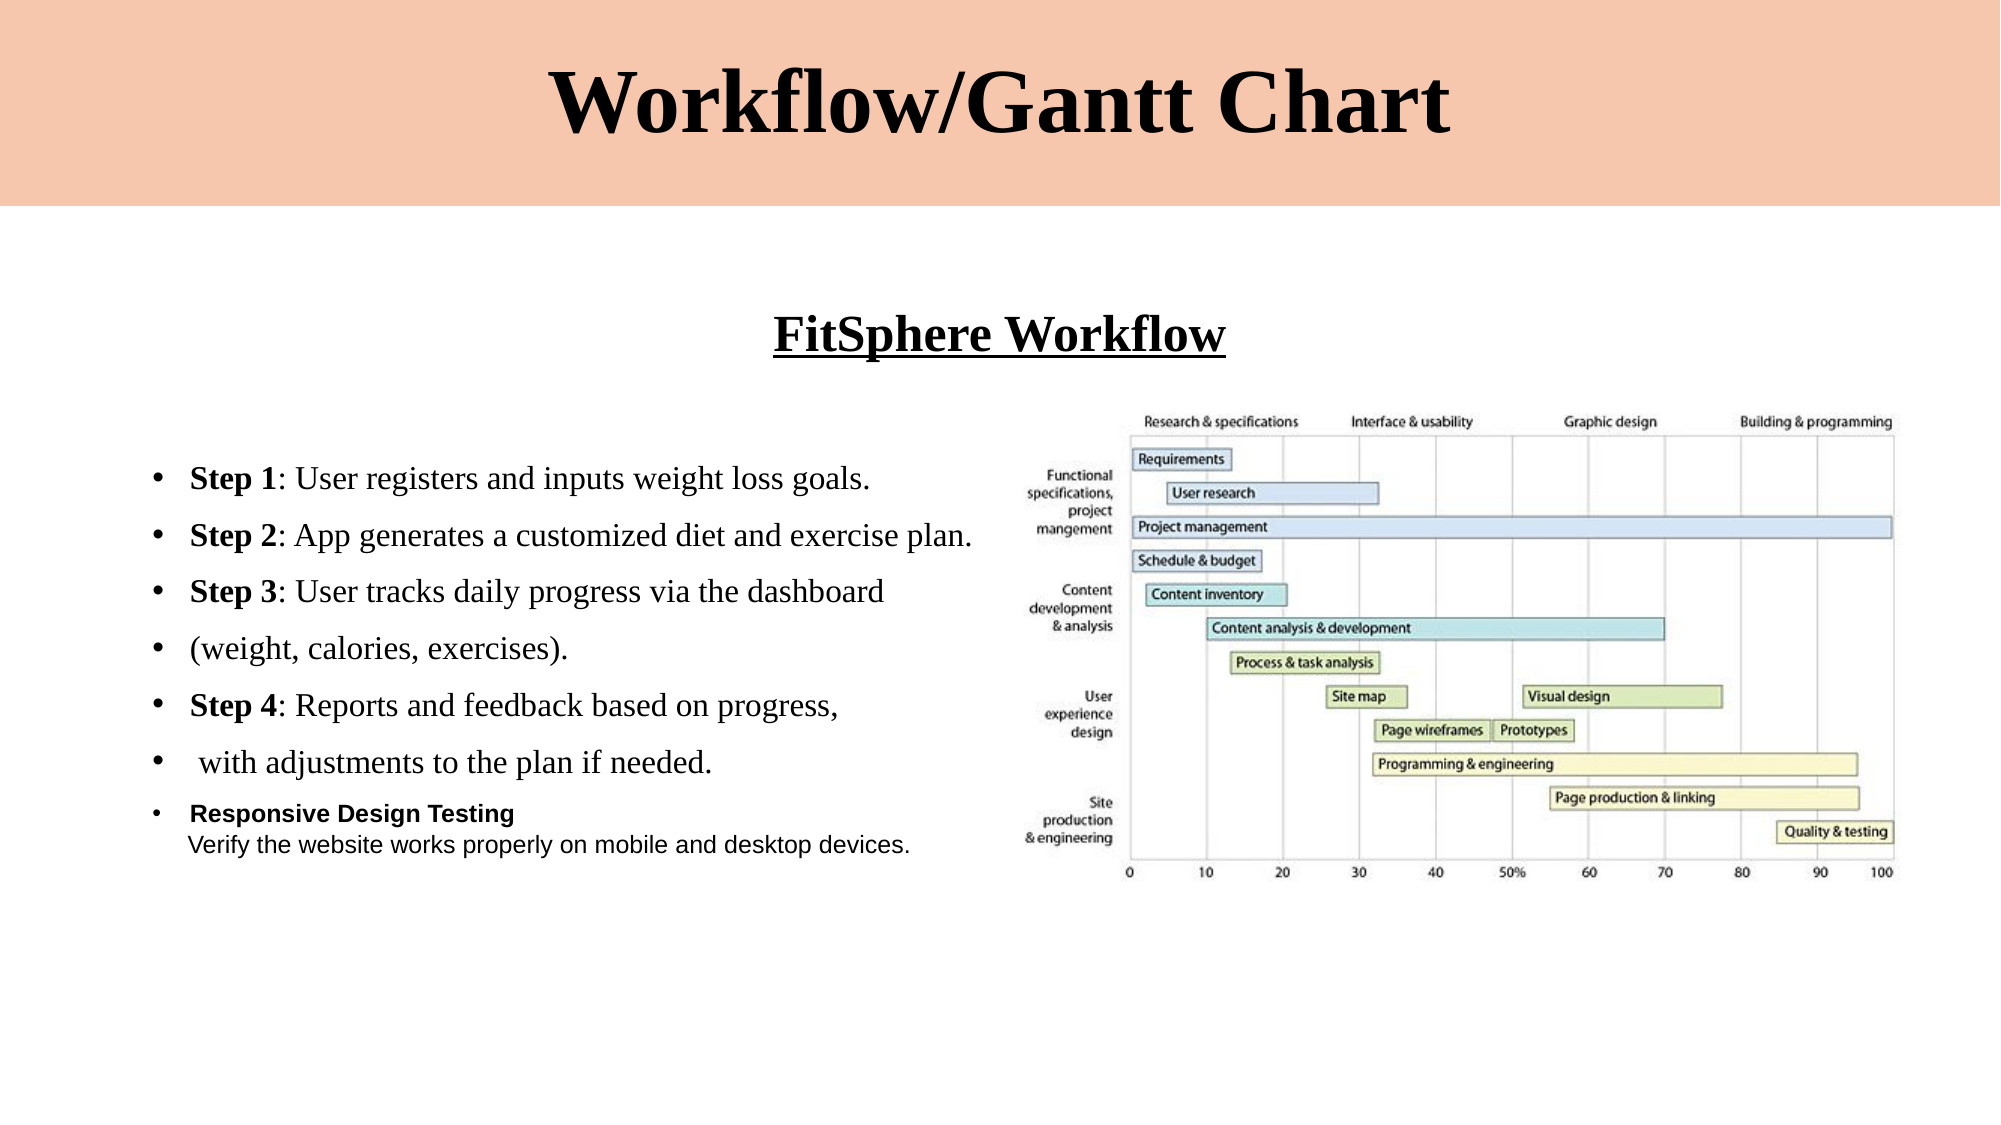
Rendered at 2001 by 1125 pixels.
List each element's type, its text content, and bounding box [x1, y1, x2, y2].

picture [1012, 401, 1914, 889]
title Workflow/Gantt Chart [0, 0, 2000, 206]
list FitSphere Workflow Step 1: User registers and inputs weight loss goals. Step 2: App generates a customized diet and exercise plan. Step 3: User tracks daily progress via the dashboard (weight, calories, exercises). Step 4: Reports and feedback based on progress, with adjustments to the plan if needed. Responsive Design Testing Verify the website works properly on mobile and desktop devices. [137, 299, 1863, 1014]
